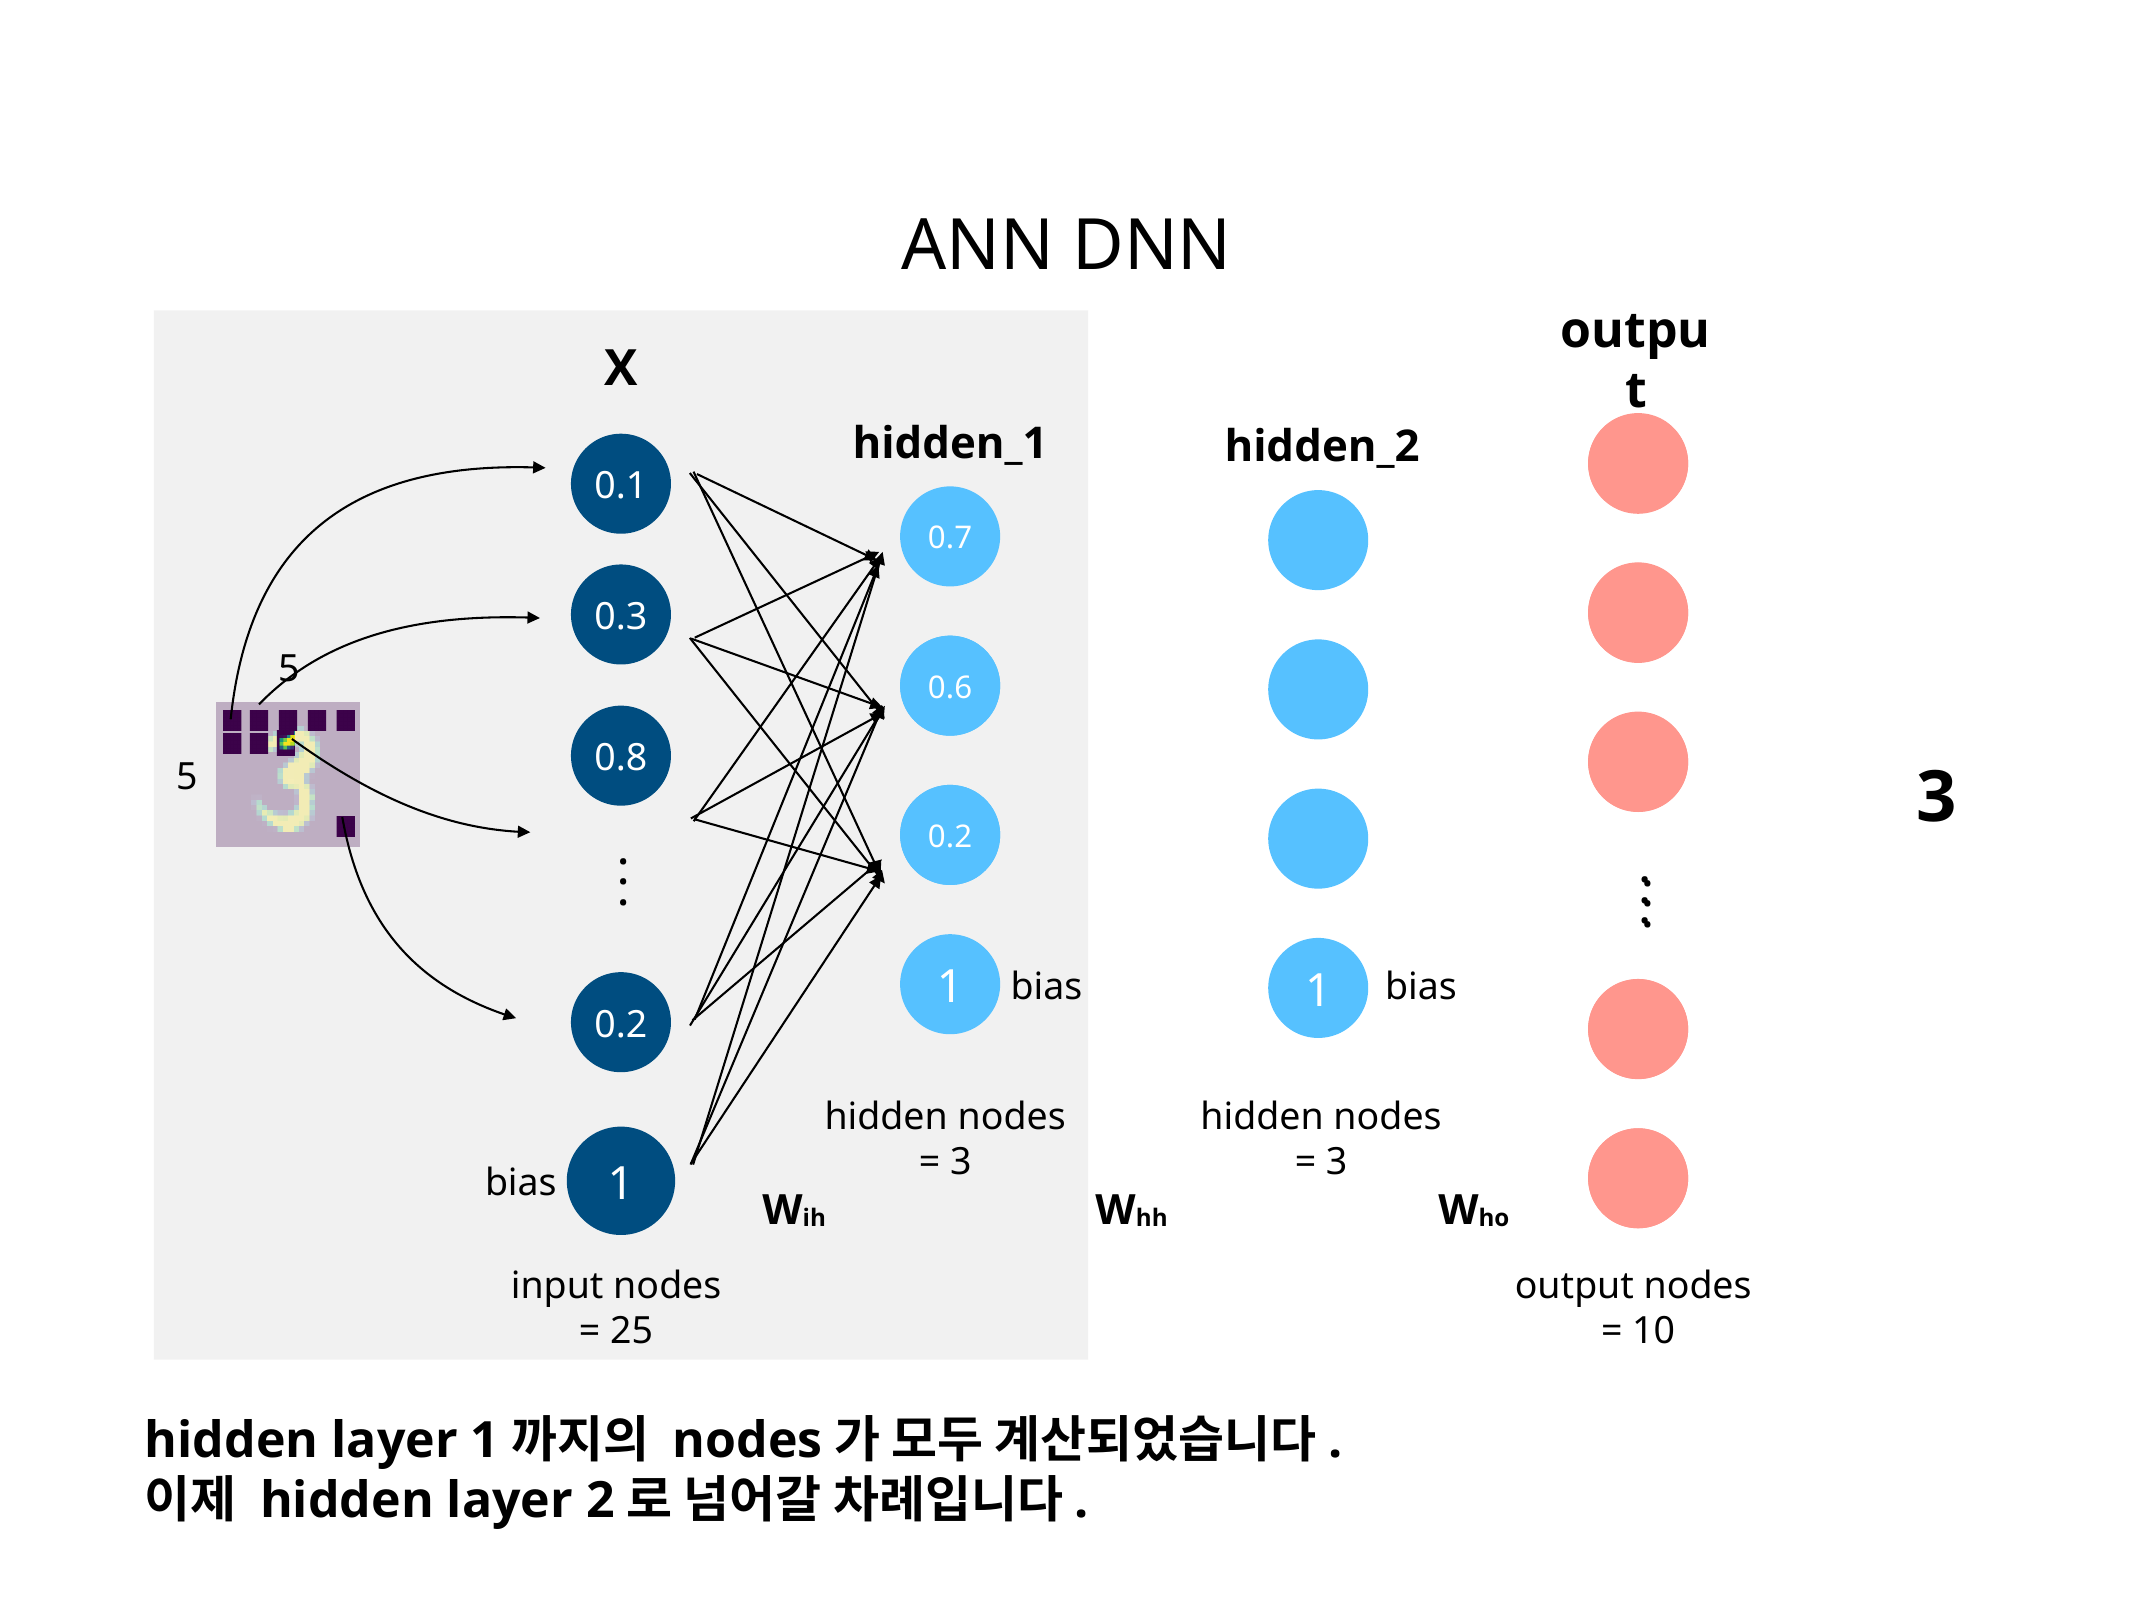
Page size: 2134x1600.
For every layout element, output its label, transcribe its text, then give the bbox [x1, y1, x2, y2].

text_box Wih [753, 1174, 835, 1242]
picture [216, 701, 360, 847]
text_box [846, 551, 885, 669]
text_box [839, 565, 878, 661]
text_box [876, 568, 880, 579]
text_box [232, 461, 546, 701]
text_box bias [476, 1150, 566, 1212]
text_box [788, 673, 876, 710]
text_box [787, 551, 880, 595]
text_box 5 [287, 690, 309, 697]
text_box 5 [167, 743, 206, 805]
text_box [1268, 788, 1369, 889]
text_box 1 [1268, 937, 1369, 1038]
text_box [690, 879, 881, 1164]
text_box output nodes = 10 [1506, 1252, 1771, 1360]
text_box input nodes = 25 [502, 1252, 740, 1360]
text_box [348, 837, 517, 1021]
text_box hidden_1 [844, 406, 1056, 476]
text_box 3 [1908, 741, 1966, 844]
text_box hidden nodes = 3 [816, 1083, 1085, 1191]
text_box [153, 310, 1089, 1360]
text_box Whh [1087, 1174, 1177, 1242]
text_box 5 [269, 658, 309, 693]
text_box [702, 488, 885, 719]
text_box 0.2 [900, 784, 1001, 885]
text_box 1 [900, 934, 1001, 1035]
text_box [868, 559, 878, 572]
text_box [872, 697, 881, 708]
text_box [570, 327, 672, 1231]
text_box [693, 471, 882, 877]
list ANN DNN [645, 190, 1489, 292]
text_box hidden layer 1까지의 nodes가 모두 계산되었습니다. 이제 hidden layer 2로 넘어갈 차례입니다. [136, 1399, 1365, 1537]
text_box [822, 713, 881, 747]
text_box 0.6 [900, 635, 1001, 736]
text_box [872, 869, 885, 884]
text_box bias [1376, 953, 1466, 1016]
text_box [1547, 319, 1724, 1229]
text_box hidden_2 [1216, 409, 1428, 479]
text_box [1268, 639, 1369, 740]
text_box [262, 611, 540, 701]
text_box [360, 765, 531, 838]
text_box Who [1429, 1174, 1519, 1242]
text_box [1268, 490, 1369, 591]
text_box 0.7 [900, 486, 1001, 587]
text_box [694, 819, 875, 874]
text_box bias [1002, 953, 1091, 1016]
text_box hidden nodes = 3 [1192, 1083, 1460, 1191]
